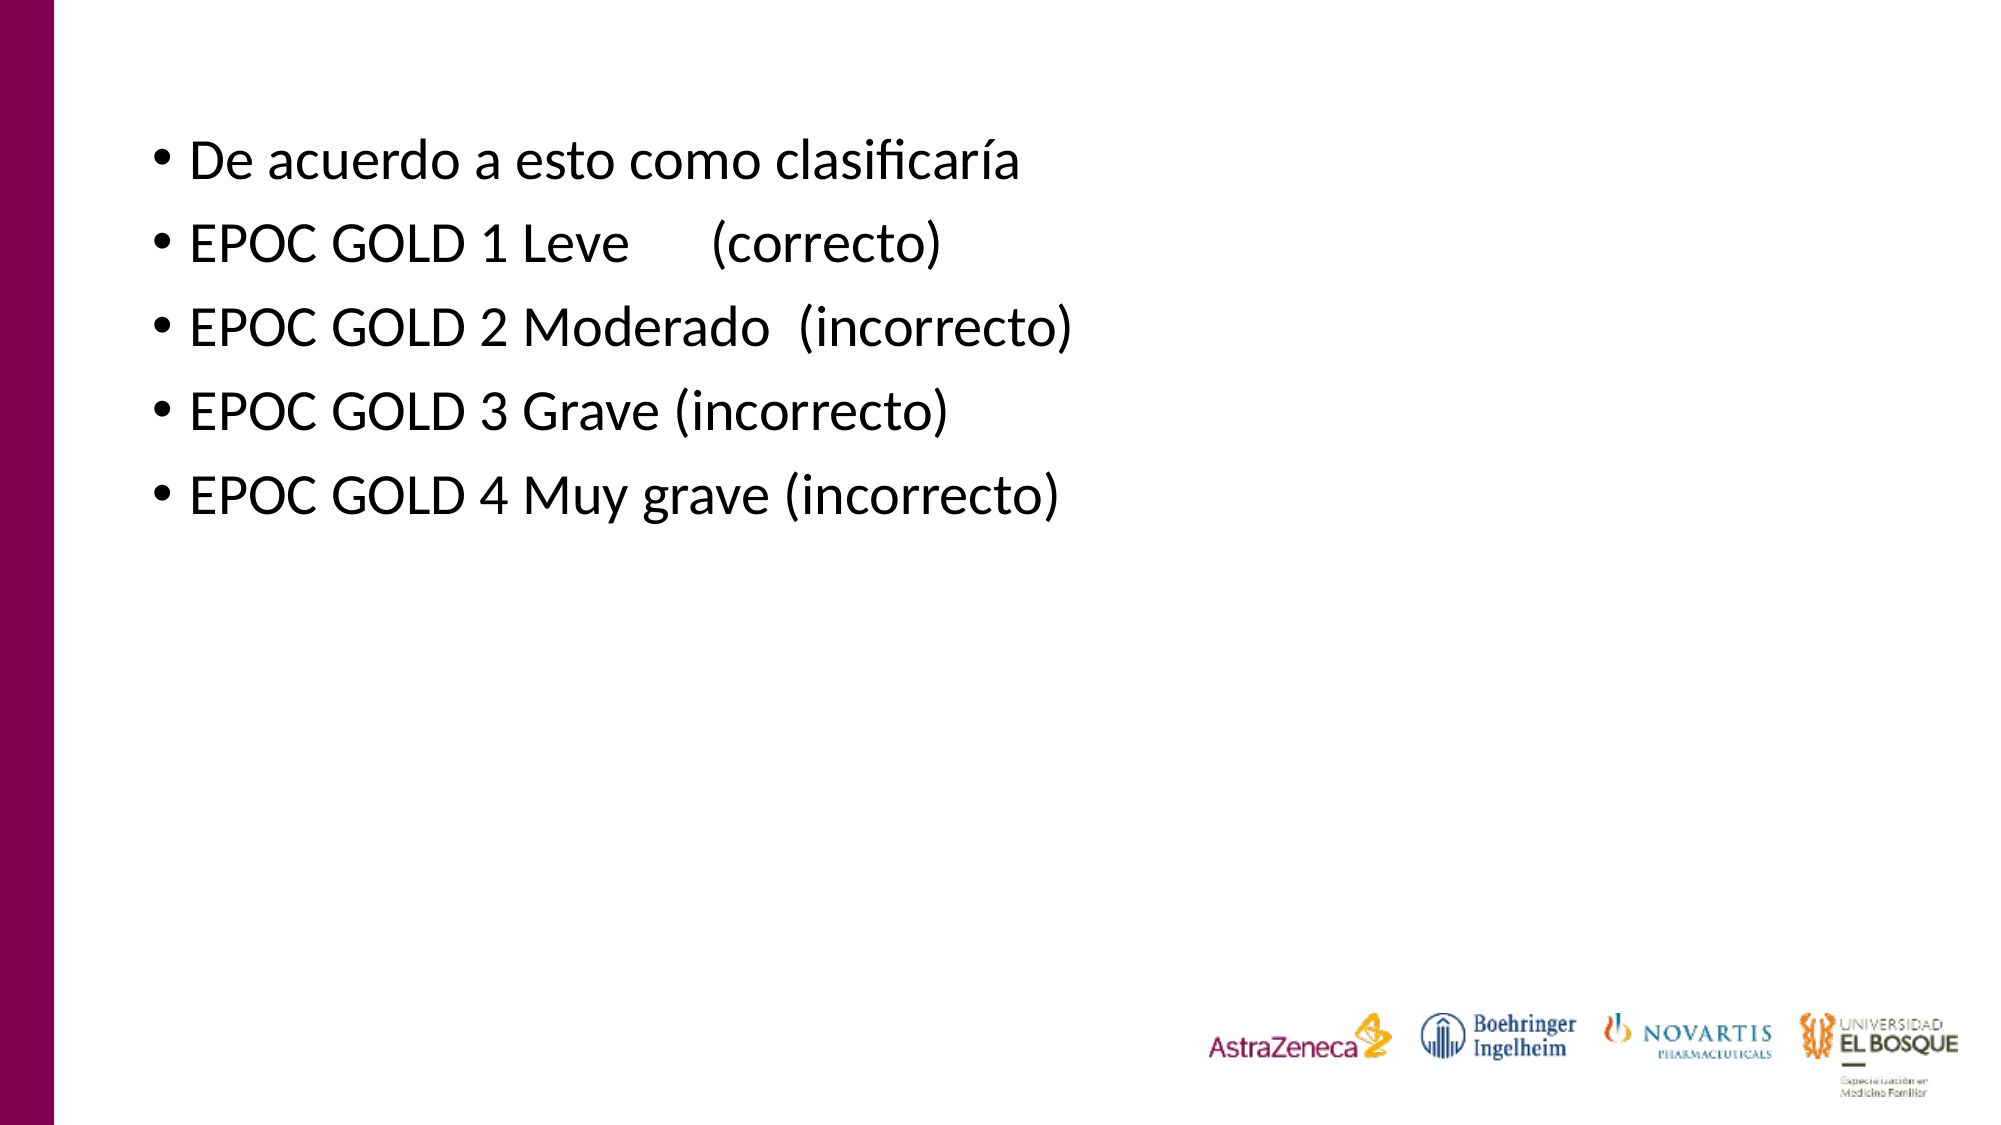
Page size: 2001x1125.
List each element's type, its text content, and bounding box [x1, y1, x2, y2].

list De acuerdo a esto como clasificaría EPOC GOLD 1 Leve (correcto) EPOC GOLD 2 Moderado (incorrecto) EPOC GOLD 3 Grave (incorrecto) EPOC GOLD 4 Muy grave (incorrecto) [137, 121, 1863, 1014]
picture [1209, 1013, 1958, 1097]
